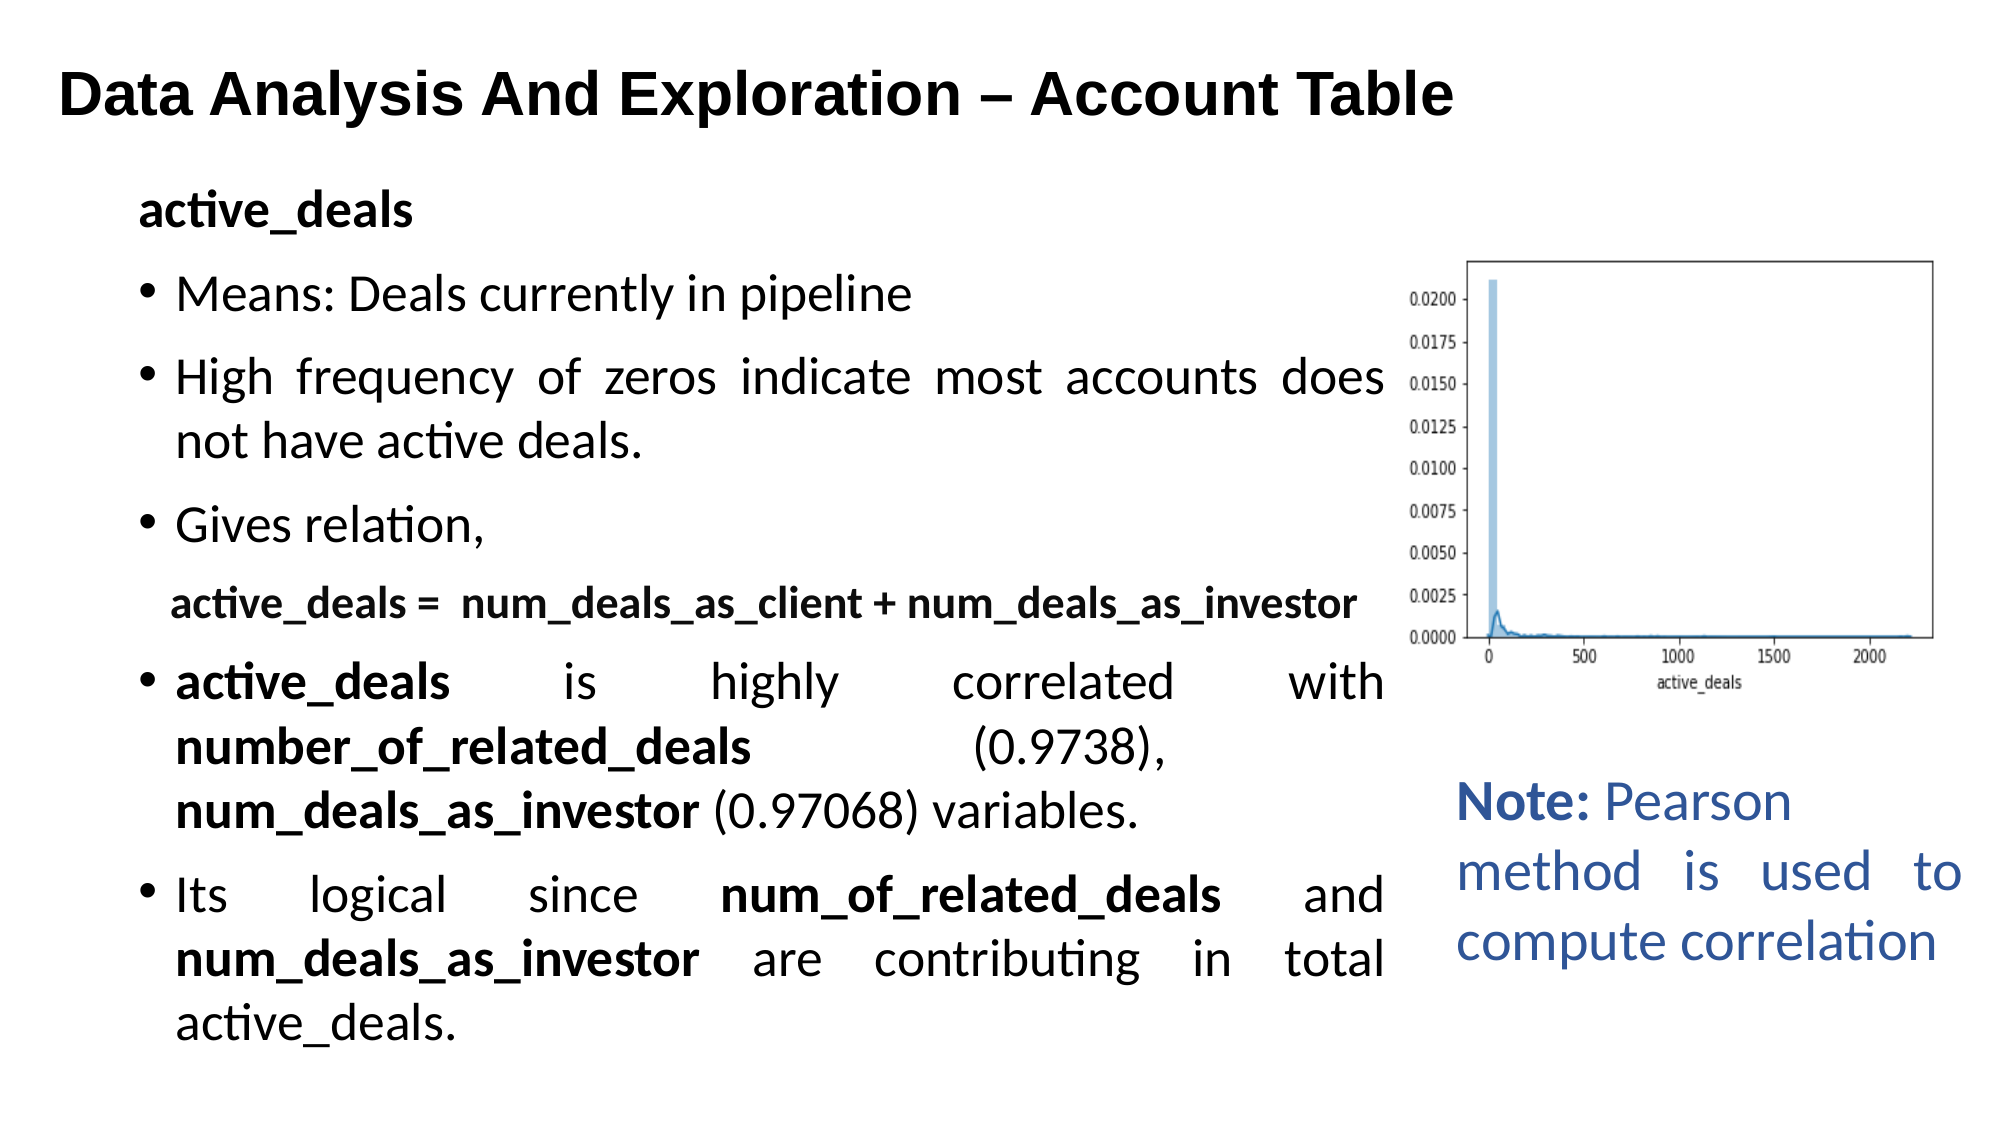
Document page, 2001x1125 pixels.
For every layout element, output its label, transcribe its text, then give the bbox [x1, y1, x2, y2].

title Data Analysis And Exploration – Account Table [43, 33, 1769, 158]
list active_deals Means: Deals currently in pipeline High frequency of zeros indicate most accounts does not have active deals. Gives relation, active_deals = num_deals_as_client + num_deals_as_investor active_deals is highly correlated with number_of_related_deals (0.9738), num_deals_as_investor (0.97068) variables. Its logical since num_of_related_deals and num_deals_as_investor are contributing in total active_deals. [123, 166, 1401, 1067]
text_box Note: Pearson method is used to compute correlation [1441, 754, 1979, 1007]
picture [1400, 249, 1942, 696]
